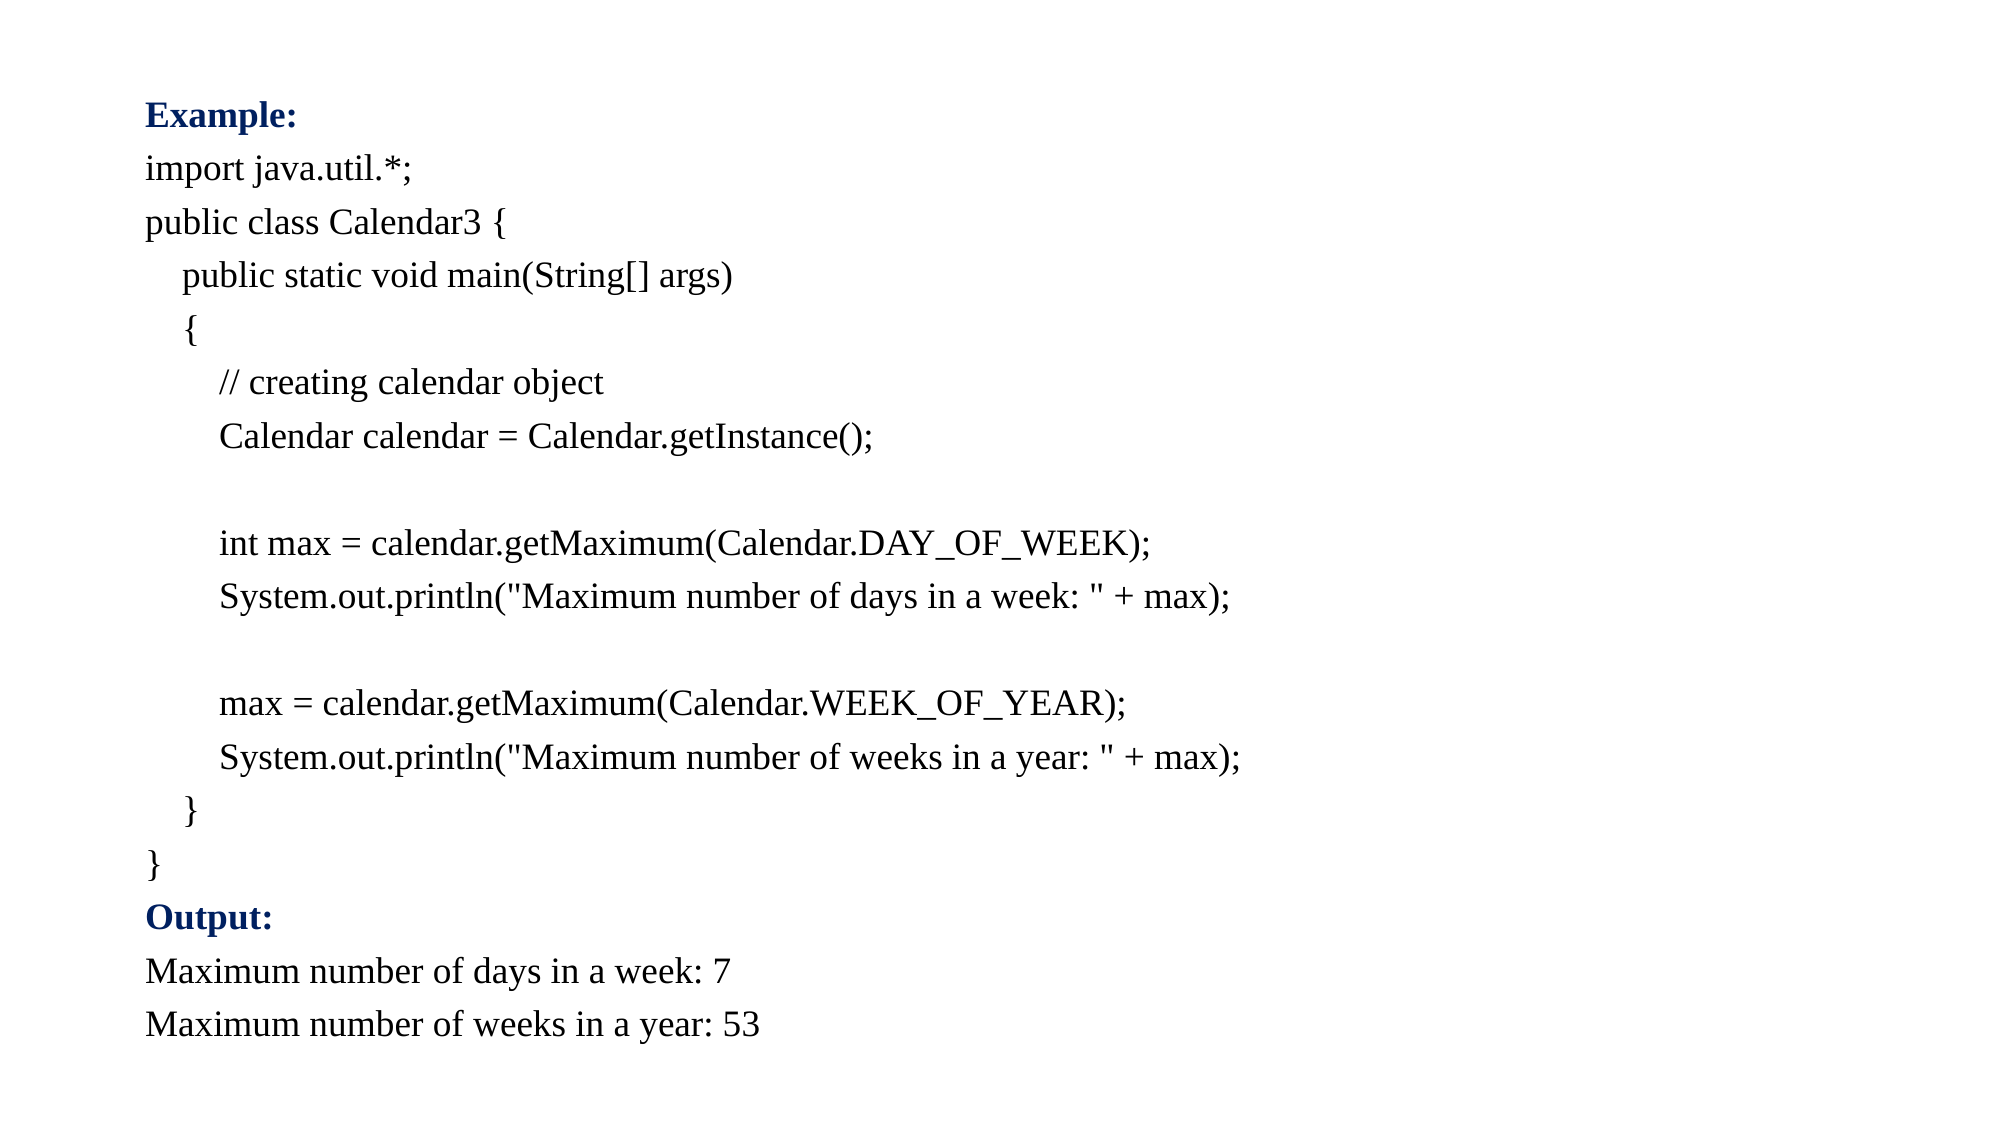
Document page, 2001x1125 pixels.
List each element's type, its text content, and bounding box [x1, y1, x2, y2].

list Example: import java.util.*; public class Calendar3 { public static void main(String[] args) { // creating calendar object Calendar calendar = Calendar.getInstance(); int max = calendar.getMaximum(Calendar.DAY_OF_WEEK); System.out.println("Maximum number of days in a week: " + max); max = calendar.getMaximum(Calendar.WEEK_OF_YEAR); System.out.println("Maximum number of weeks in a year: " + max); } } Output: Maximum number of days in a week: 7 Maximum number of weeks in a year: 53 [130, 87, 1956, 1062]
